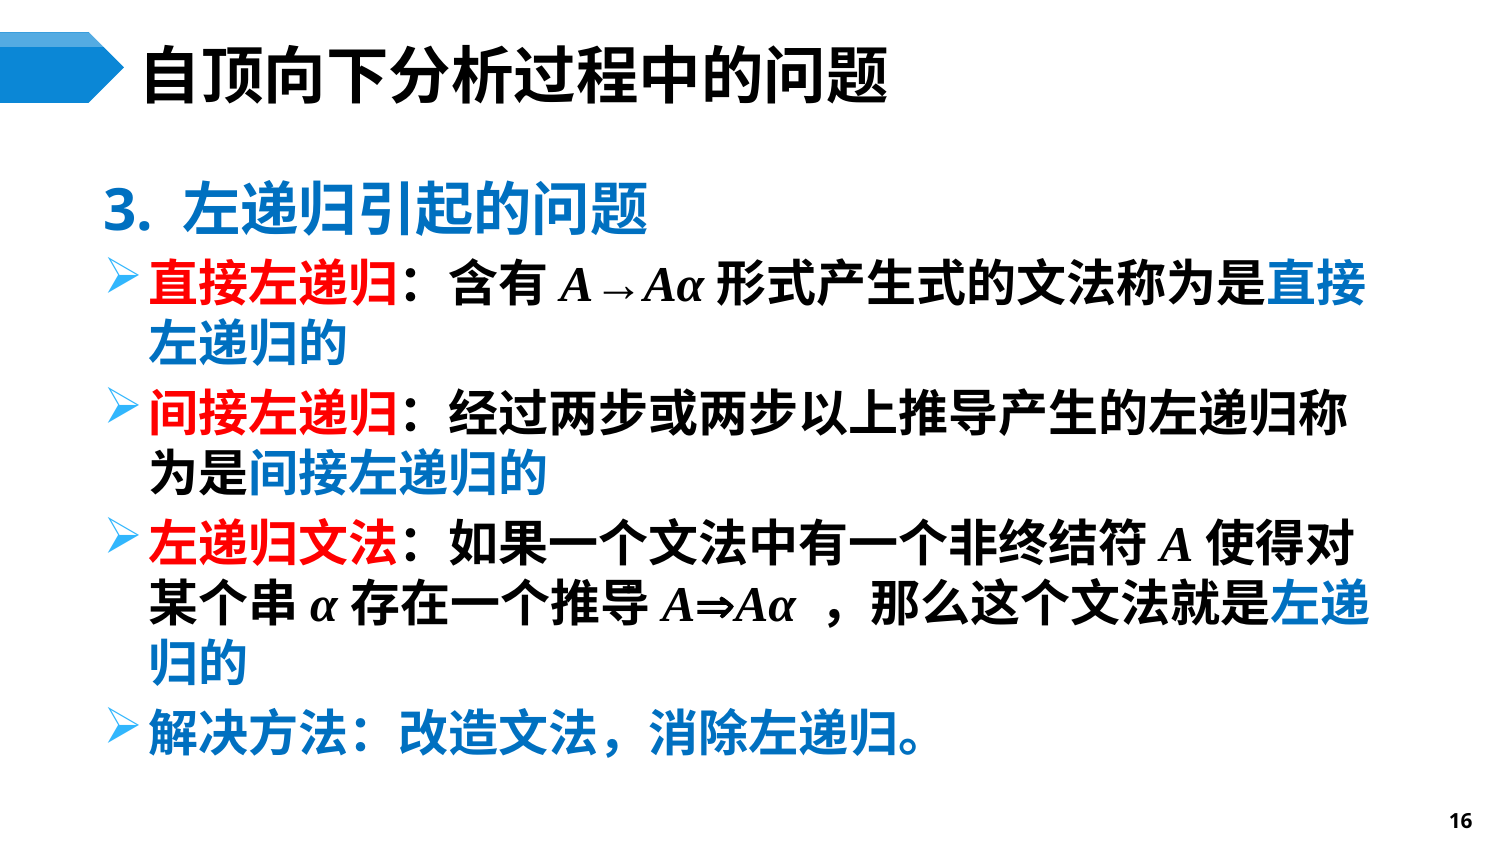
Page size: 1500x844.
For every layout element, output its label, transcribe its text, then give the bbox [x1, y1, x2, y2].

text_box + [607, 559, 651, 625]
list 3. 左递归引起的问题 直接左递归：含有A→Aα形式产生式的文法称为是直接左递归的 间接左递归：经过两步或两步以上推导产生的左递归称为是间接左递归的 左递归文法：如果一个文法中有一个非终结符A使得对某个串α存在一个推导AAα ，那么这个文法就是左递归的 解决方法：改造文法，消除左递归。 [88, 164, 1412, 800]
slide_number 16 [1420, 798, 1500, 844]
title 自顶向下分析过程中的问题 [123, 43, 1425, 103]
